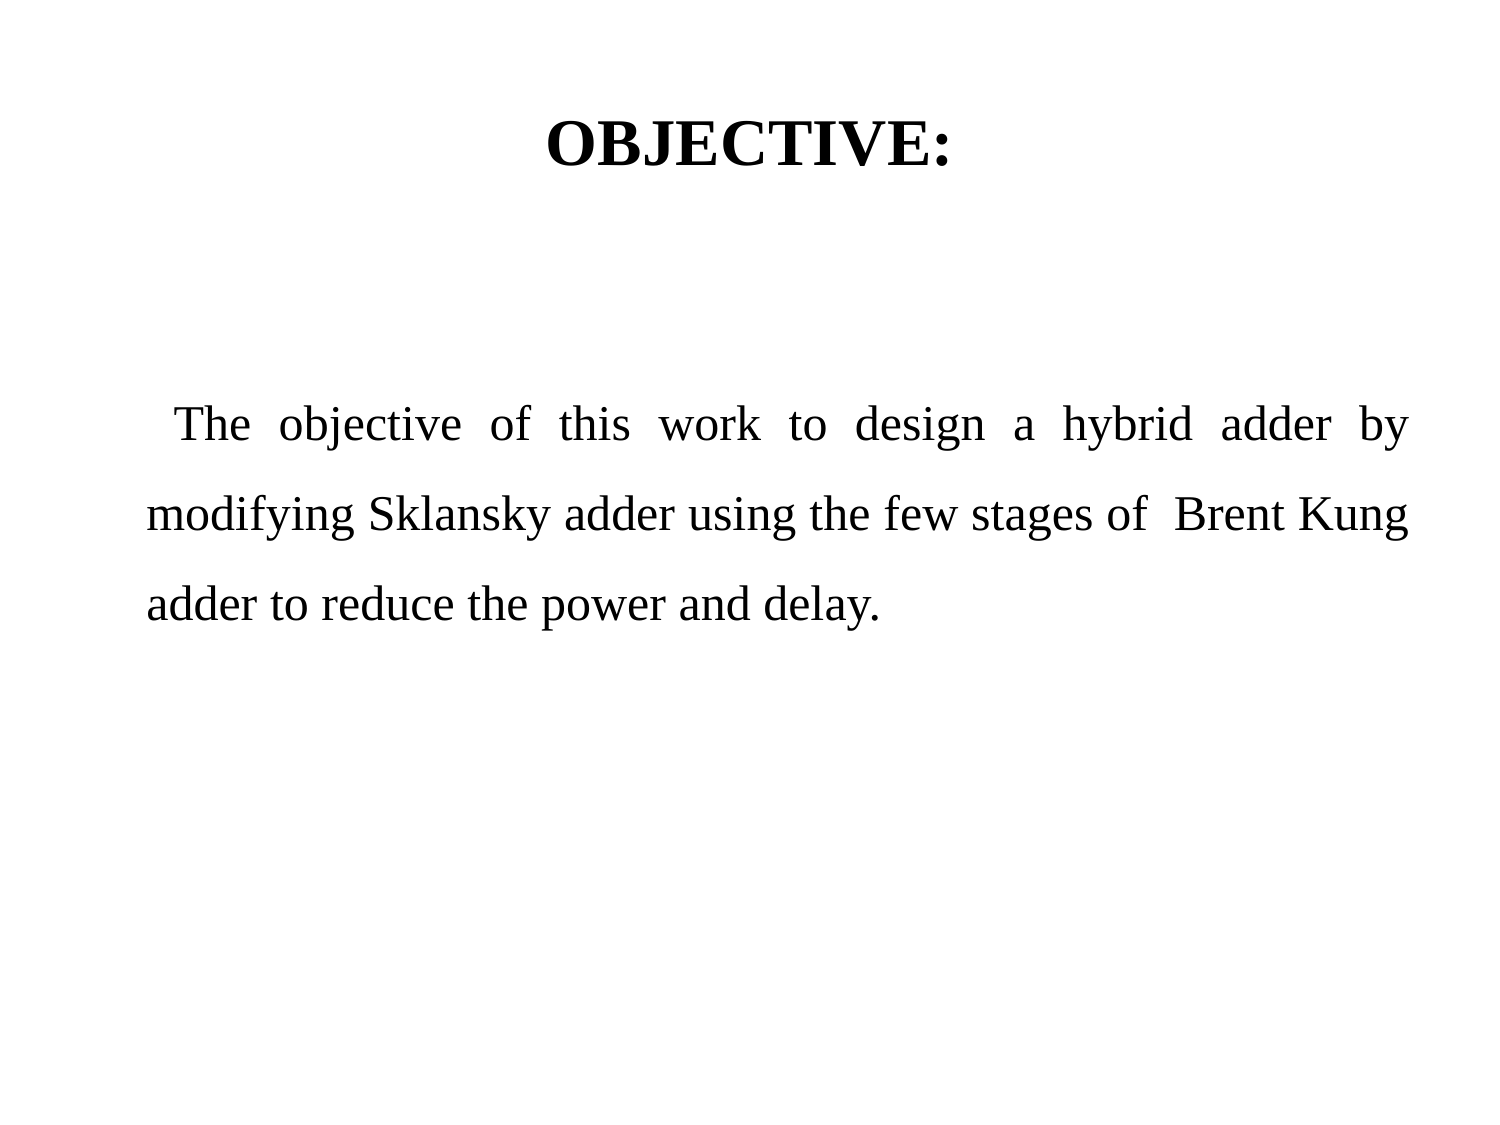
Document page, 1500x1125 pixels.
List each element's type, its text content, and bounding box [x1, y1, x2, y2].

title OBJECTIVE: [75, 45, 1425, 233]
list The objective of this work to design a hybrid adder by modifying Sklansky adder using the few stages of Brent Kung adder to reduce the power and delay. [75, 262, 1425, 1005]
